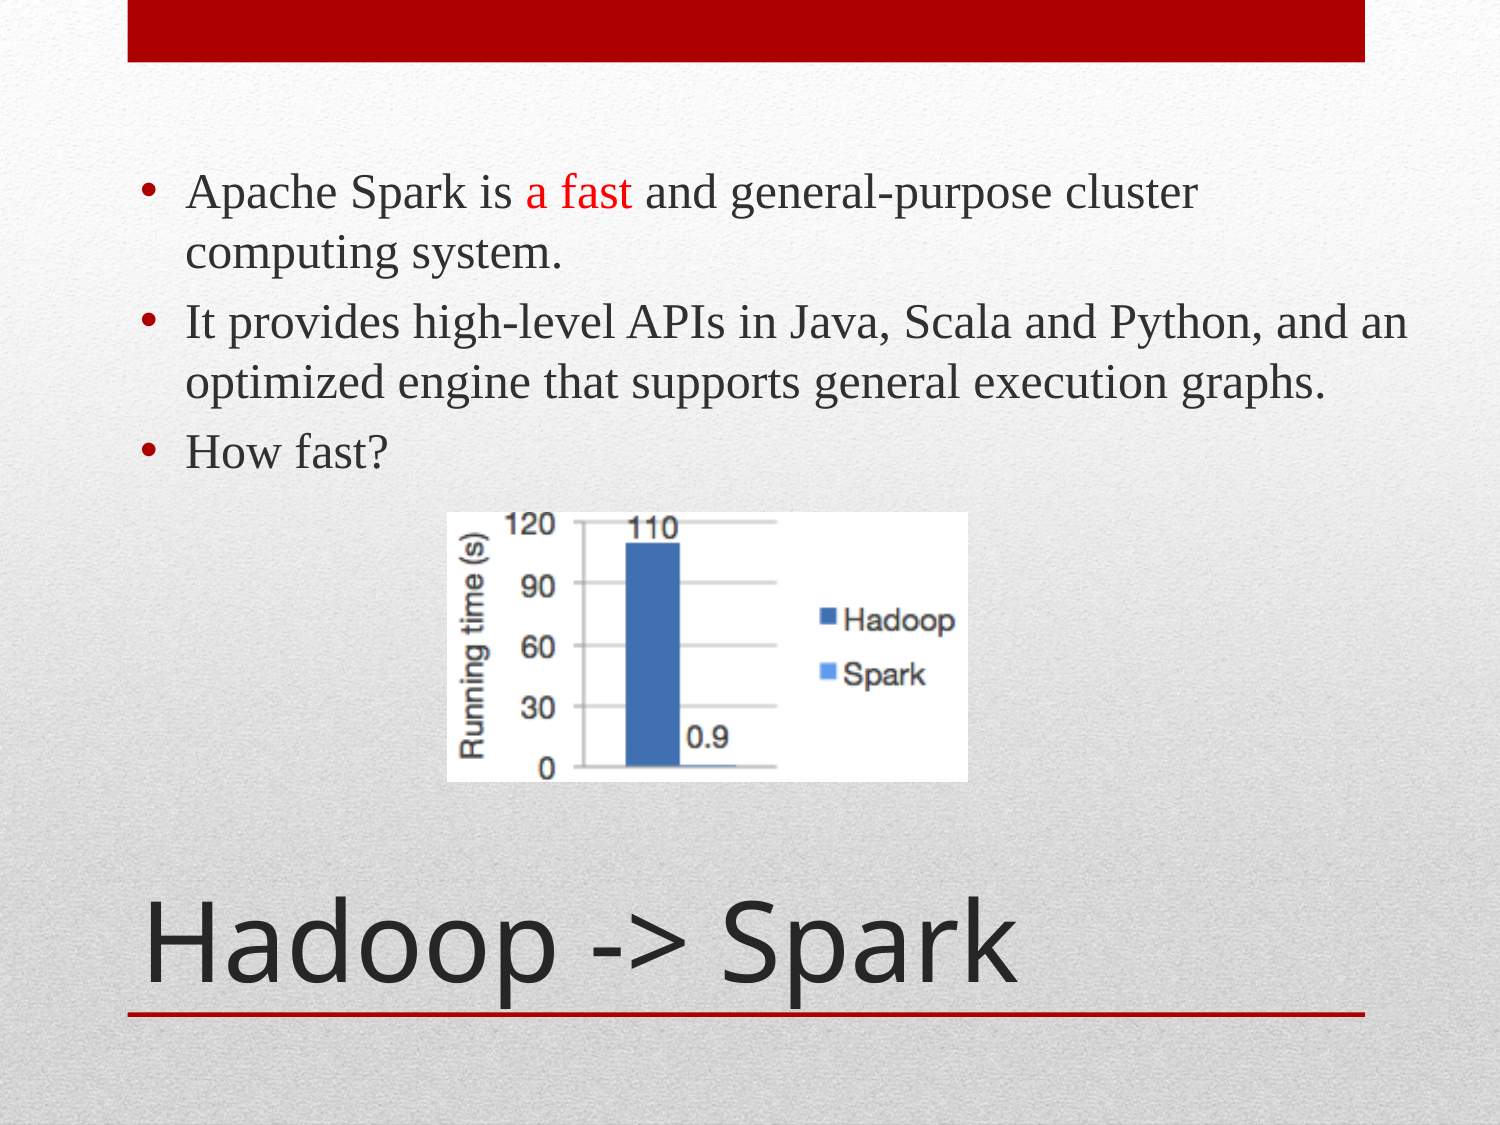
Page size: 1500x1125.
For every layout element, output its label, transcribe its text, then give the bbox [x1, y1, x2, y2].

list Apache Spark is a fast and general-purpose cluster computing system. It provides high-level APIs in Java, Scala and Python, and an optimized engine that supports general execution graphs. How fast? [125, 112, 1425, 525]
picture [446, 511, 969, 782]
title Hadoop -> Spark [125, 750, 1238, 1013]
